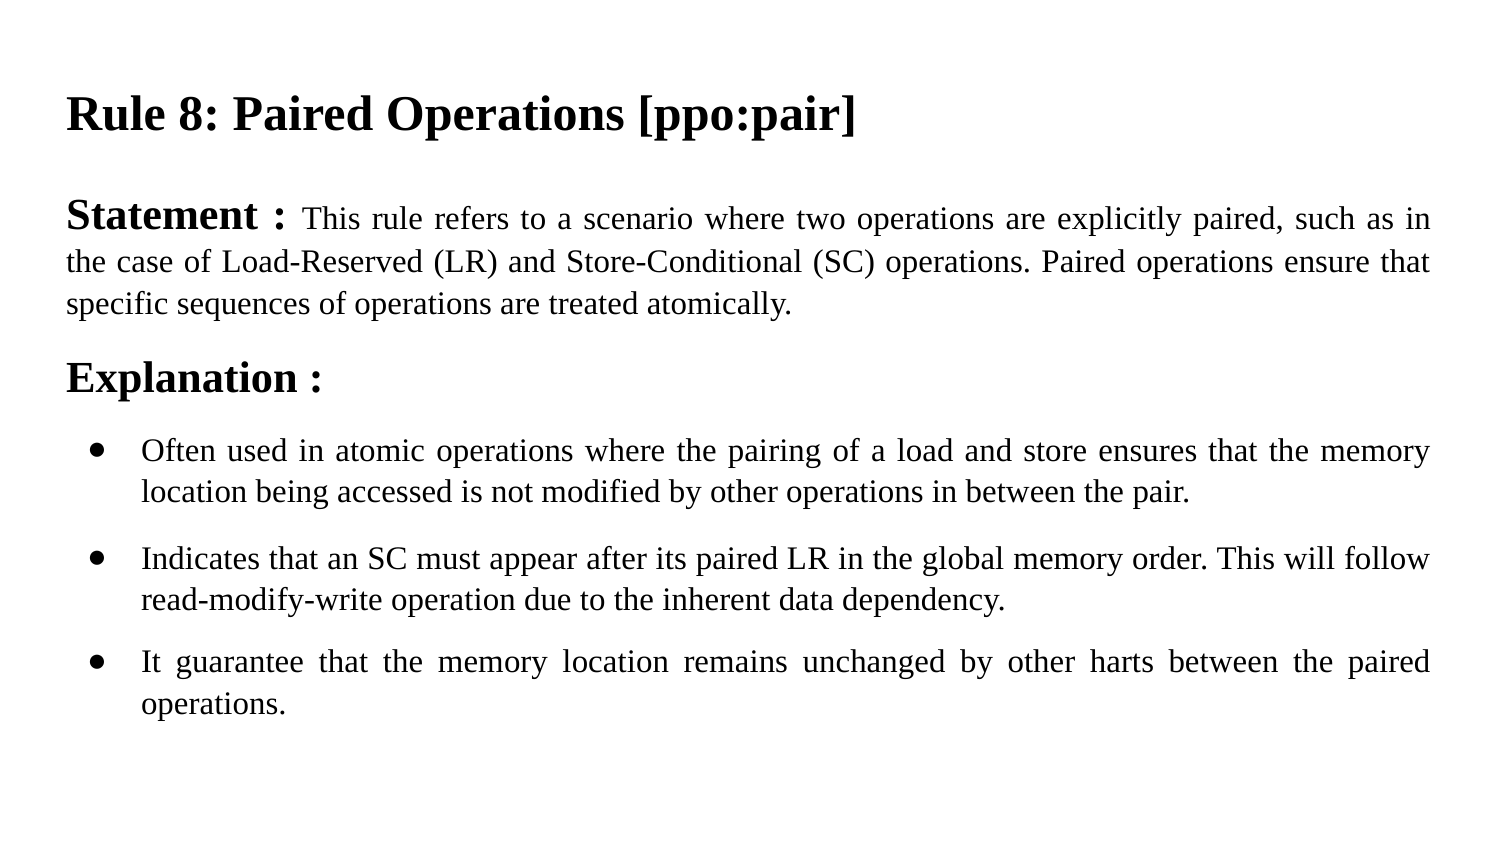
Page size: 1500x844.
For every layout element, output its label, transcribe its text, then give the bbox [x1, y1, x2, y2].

title Rule 8: Paired Operations [ppo:pair] [51, 62, 1449, 157]
list Statement : This rule refers to a scenario where two operations are explicitly paired, such as in the case of Load-Reserved (LR) and Store-Conditional (SC) operations. Paired operations ensure that specific sequences of operations are treated atomically. Explanation : Often used in atomic operations where the pairing of a load and store ensures that the memory location being accessed is not modified by other operations in between the pair. Indicates that an SC must appear after its paired LR in the global memory order. This will follow read-modify-write operation due to the inherent data dependency. It guarantee that the memory location remains unchanged by other harts between the paired operations. [51, 166, 1449, 775]
